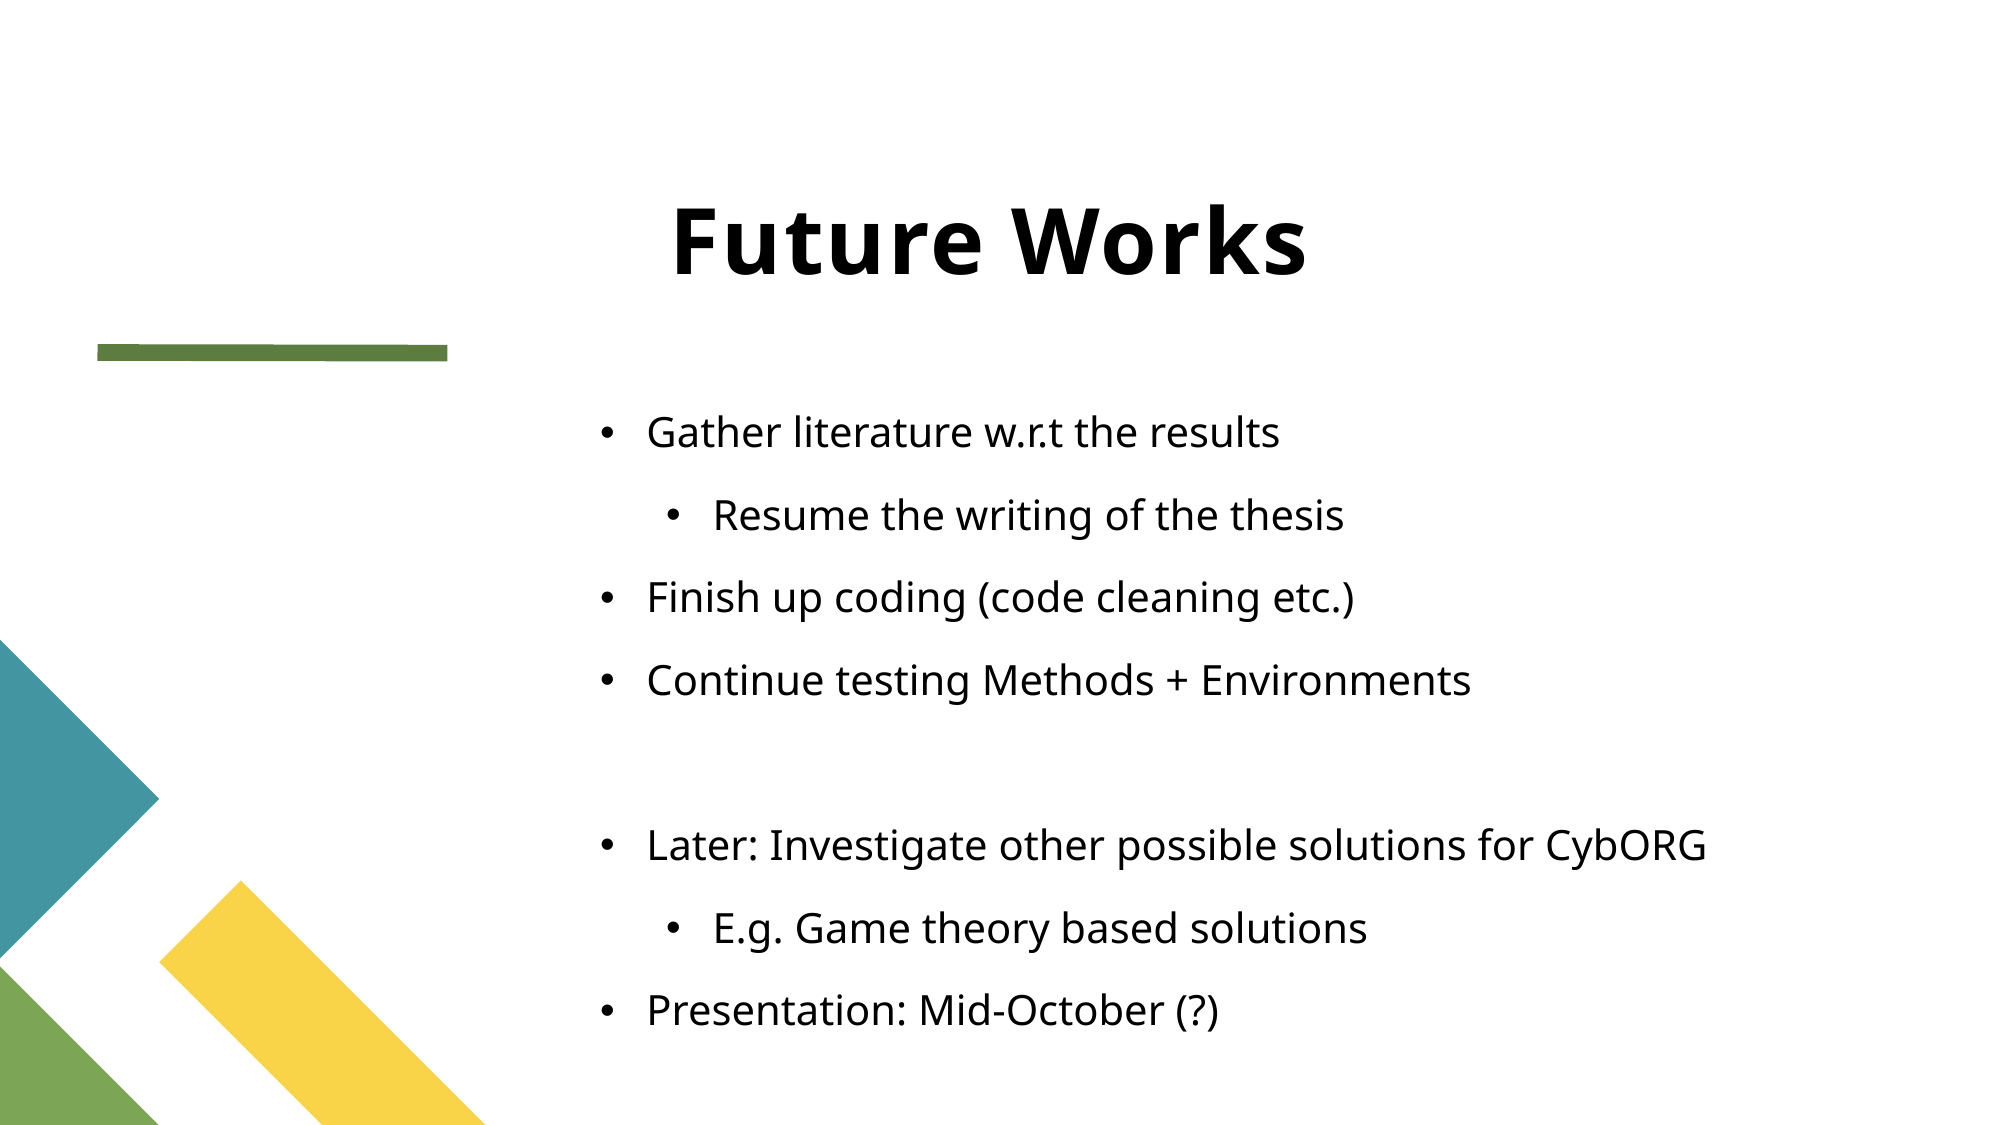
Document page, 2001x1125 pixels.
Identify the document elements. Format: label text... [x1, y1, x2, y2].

title Future Works [97, 16, 1882, 293]
list Gather literature w.r.t the results Resume the writing of the thesis Finish up coding (code cleaning etc.) Continue testing Methods + Environments Later: Investigate other possible solutions for CybORG E.g. Game theory based solutions Presentation: Mid-October (?) [600, 374, 1882, 1125]
